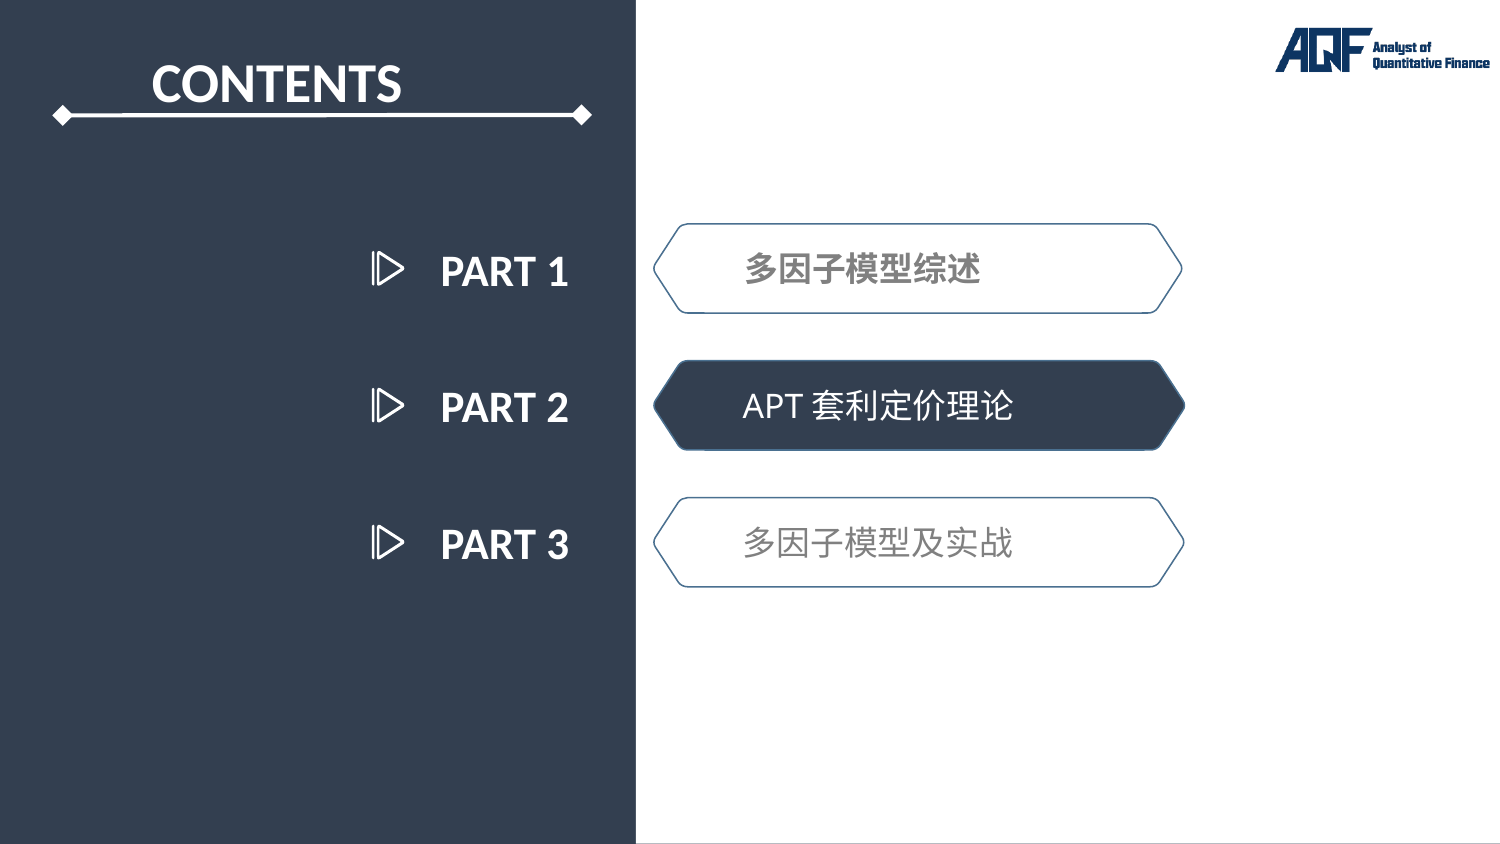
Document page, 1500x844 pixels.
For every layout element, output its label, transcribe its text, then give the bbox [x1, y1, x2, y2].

text_box [680, 346, 830, 497]
text_box [830, 360, 1185, 451]
text_box [654, 223, 1182, 314]
text_box PART 1 [425, 233, 654, 303]
text_box PART 3 [425, 507, 654, 577]
text_box [371, 524, 375, 560]
text_box 多因子模型综述 [729, 240, 996, 296]
text_box PART 2 [425, 370, 654, 440]
text_box [653, 497, 1184, 587]
picture [1252, 2, 1500, 102]
text_box [371, 387, 375, 423]
text_box [376, 251, 405, 286]
text_box [376, 524, 405, 560]
text_box [653, 363, 680, 448]
text_box [376, 387, 405, 423]
text_box [371, 250, 375, 286]
text_box APT套利定价理论 [830, 377, 1029, 433]
